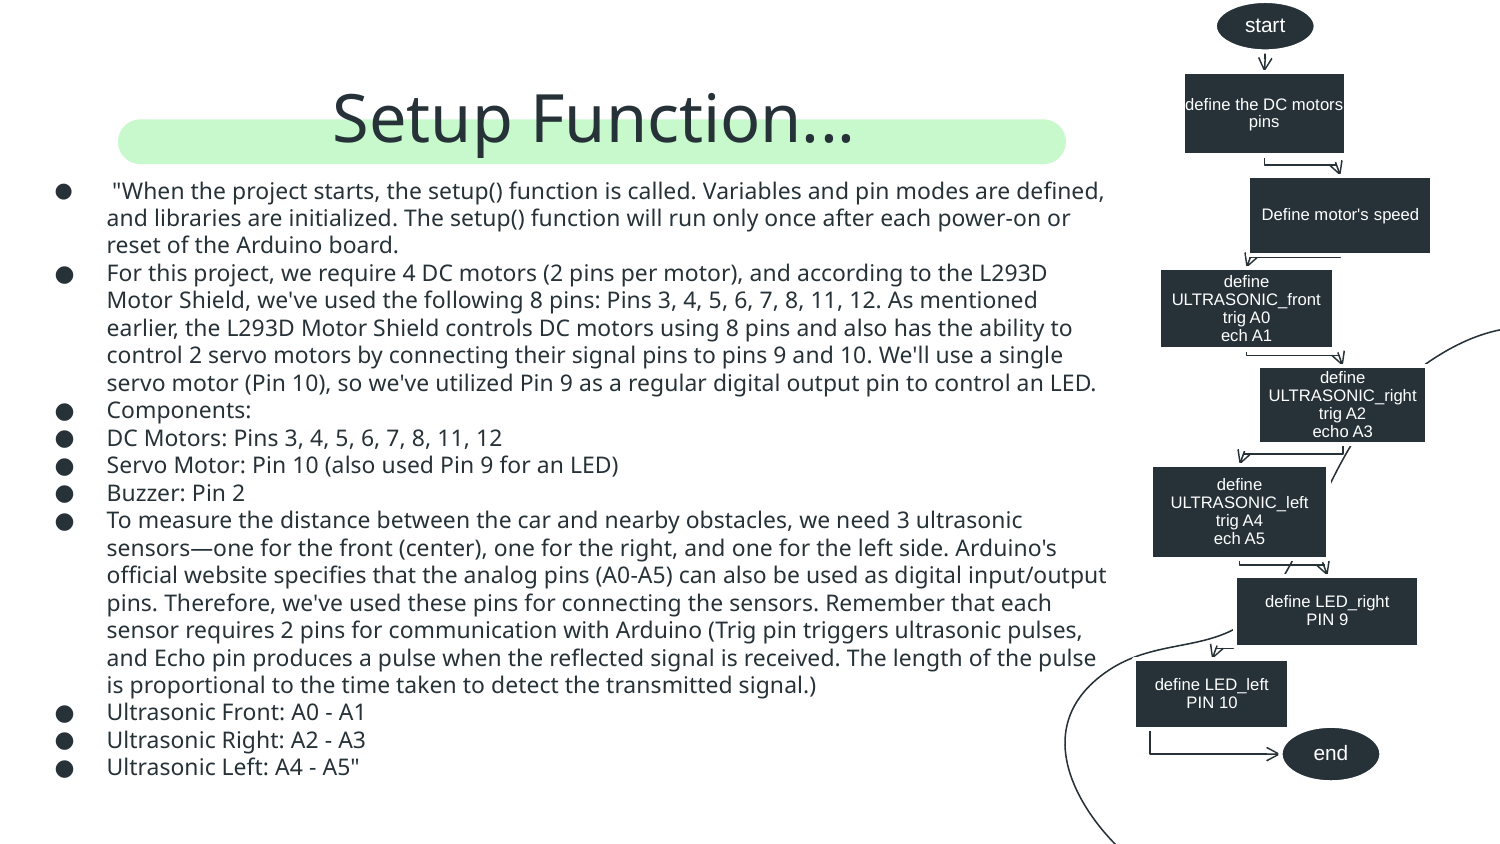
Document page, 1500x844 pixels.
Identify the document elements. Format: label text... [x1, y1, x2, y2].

list "When the project starts, the setup() function is called. Variables and pin modes are defined, and libraries are initialized. The setup() function will run only once after each power-on or reset of the Arduino board. For this project, we require 4 DC motors (2 pins per motor), and according to the L293D Motor Shield, we've used the following 8 pins: Pins 3, 4, 5, 6, 7, 8, 11, 12. As mentioned earlier, the L293D Motor Shield controls DC motors using 8 pins and also has the ability to control 2 servo motors by connecting their signal pins to pins 9 and 10. We'll use a single servo motor (Pin 10), so we've utilized Pin 9 as a regular digital output pin to control an LED. Components: DC Motors: Pins 3, 4, 5, 6, 7, 8, 11, 12 Servo Motor: Pin 10 (also used Pin 9 for an LED) Buzzer: Pin 2 To measure the distance between the car and nearby obstacles, we need 3 ultrasonic sensors—one for the front (center), one for the right, and one for the left side. Arduino's official website specifies that the analog pins (A0-A5) can also be used as digital input/output pins. Therefore, we've used these pins for connecting the sensors. Remember that each sensor requires 2 pins for communication with Arduino (Trig pin triggers ultrasonic pulses, and Echo pin produces a pulse when the reflected signal is received. The length of the pulse is proportional to the time taken to detect the transmitted signal.) Ultrasonic Front: A0 - A1 Ultrasonic Right: A2 - A3 Ultrasonic Left: A4 - A5" [16, 161, 1023, 311]
title Setup Function... [317, 60, 1023, 161]
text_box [1028, 0, 1500, 835]
